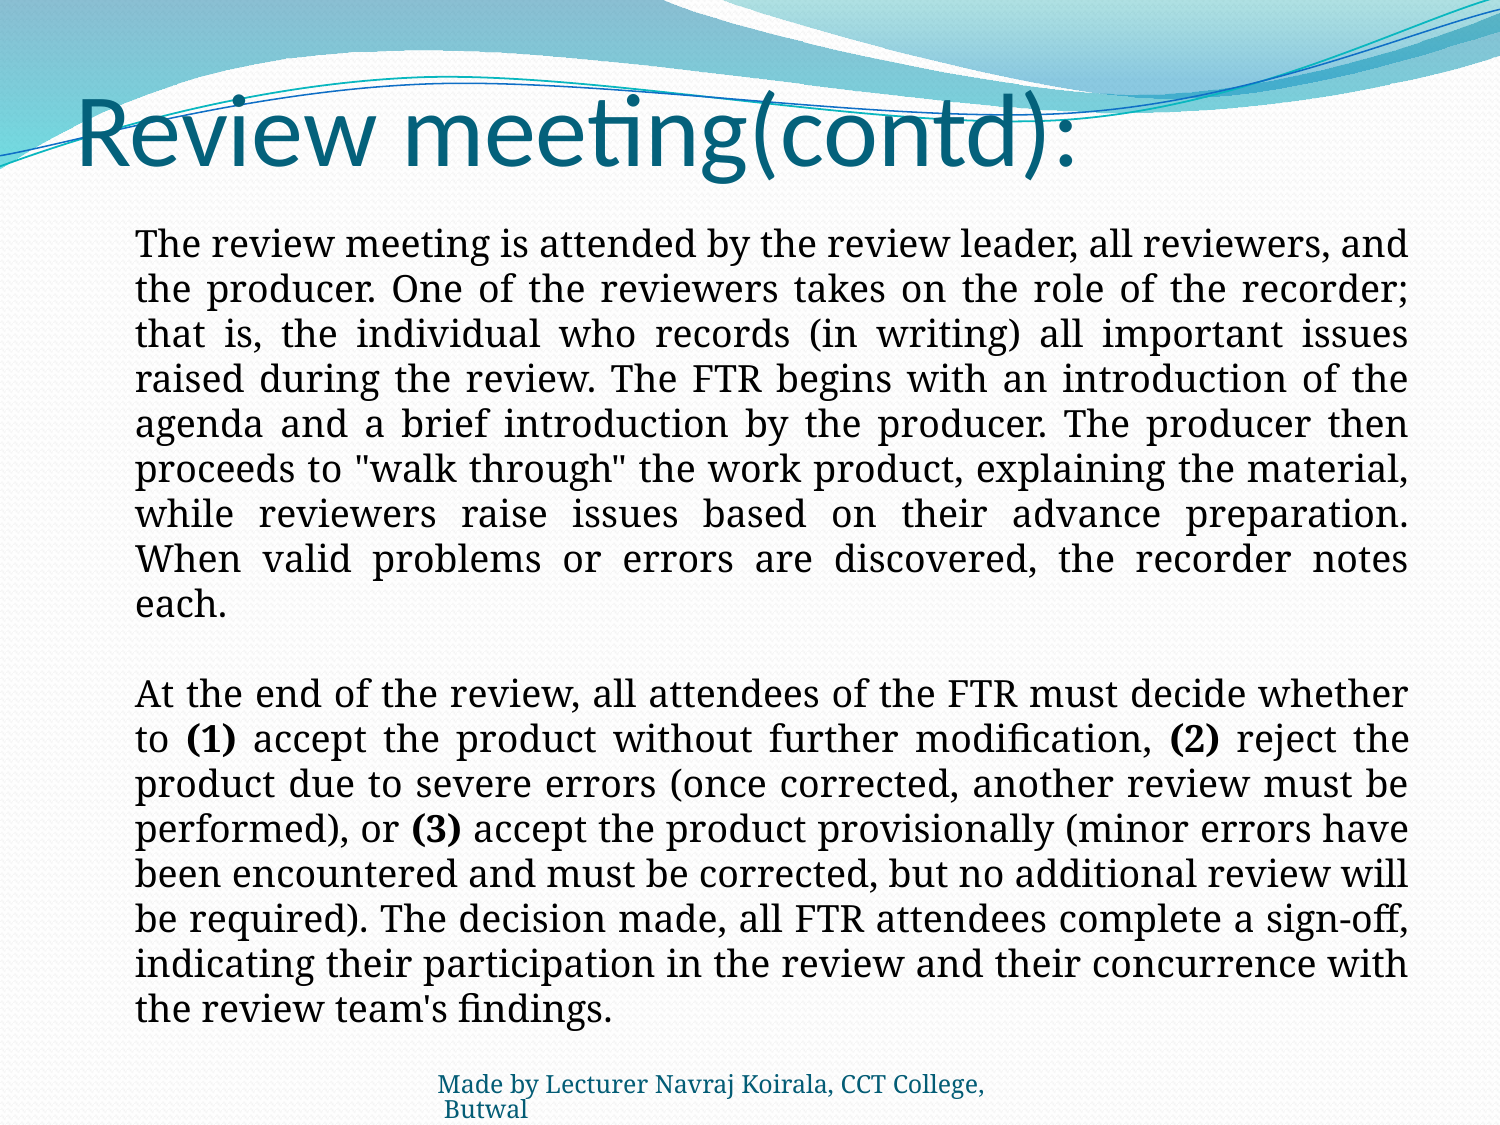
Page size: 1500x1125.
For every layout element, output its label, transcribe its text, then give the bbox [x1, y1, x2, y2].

title Review meeting(contd): [75, 0, 1425, 188]
footer Made by Lecturer Navraj Koirala, CCT College, Butwal [437, 1042, 988, 1103]
list The review meeting is attended by the review leader, all reviewers, and the producer. One of the reviewers takes on the role of the recorder; that is, the individual who records (in writing) all important issues raised during the review. The FTR begins with an introduction of the agenda and a brief introduction by the producer. The producer then proceeds to "walk through" the work product, explaining the material, while reviewers raise issues based on their advance preparation. When valid problems or errors are discovered, the recorder notes each. At the end of the review, all attendees of the FTR must decide whether to (1) accept the product without further modification, (2) reject the product due to severe errors (once corrected, another review must be performed), or (3) accept the product provisionally (minor errors have been encountered and must be corrected, but no additional review will be required). The decision made, all FTR attendees complete a sign-off, indicating their participation in the review and their concurrence with the review team's findings. [75, 212, 1425, 933]
